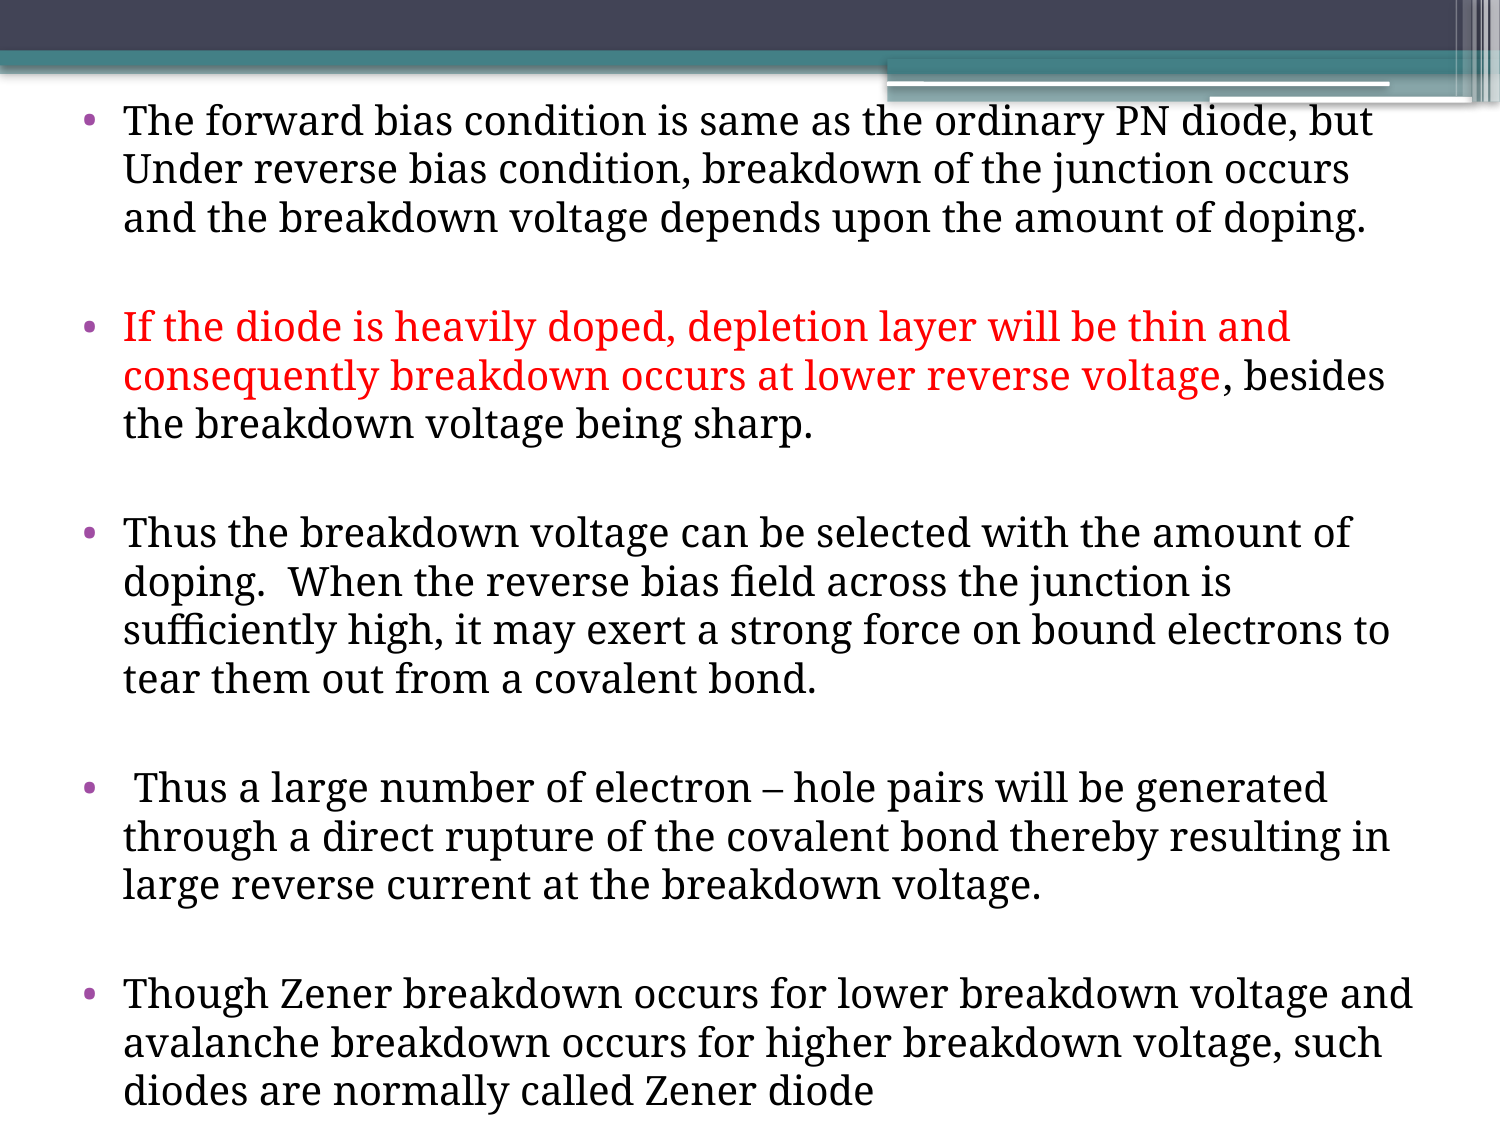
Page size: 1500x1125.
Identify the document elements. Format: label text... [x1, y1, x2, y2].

list The forward bias condition is same as the ordinary PN diode, but Under reverse bias condition, breakdown of the junction occurs and the breakdown voltage depends upon the amount of doping. If the diode is heavily doped, depletion layer will be thin and consequently breakdown occurs at lower reverse voltage, besides the breakdown voltage being sharp. Thus the breakdown voltage can be selected with the amount of doping. When the reverse bias field across the junction is sufficiently high, it may exert a strong force on bound electrons to tear them out from a covalent bond. Thus a large number of electron – hole pairs will be generated through a direct rupture of the covalent bond thereby resulting in large reverse current at the breakdown voltage. Though Zener breakdown occurs for lower breakdown voltage and avalanche breakdown occurs for higher breakdown voltage, such diodes are normally called Zener diode [50, 87, 1450, 1125]
